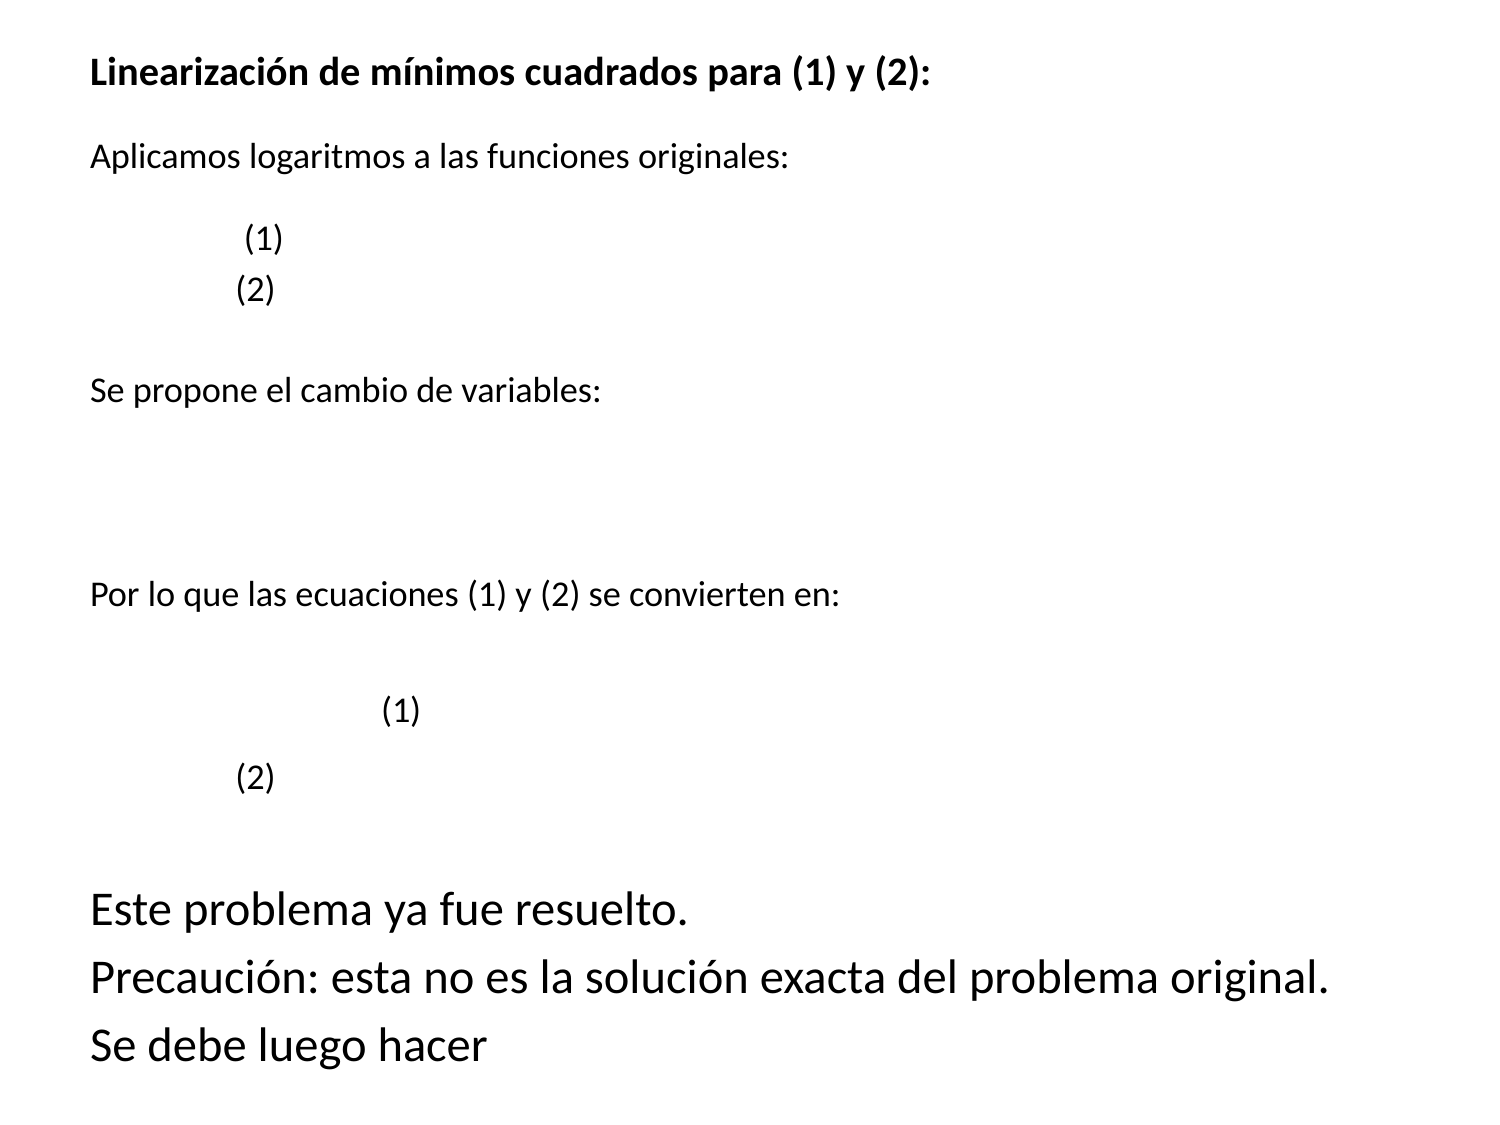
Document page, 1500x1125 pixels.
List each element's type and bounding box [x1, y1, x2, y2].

text_box [50, 37, 1375, 963]
